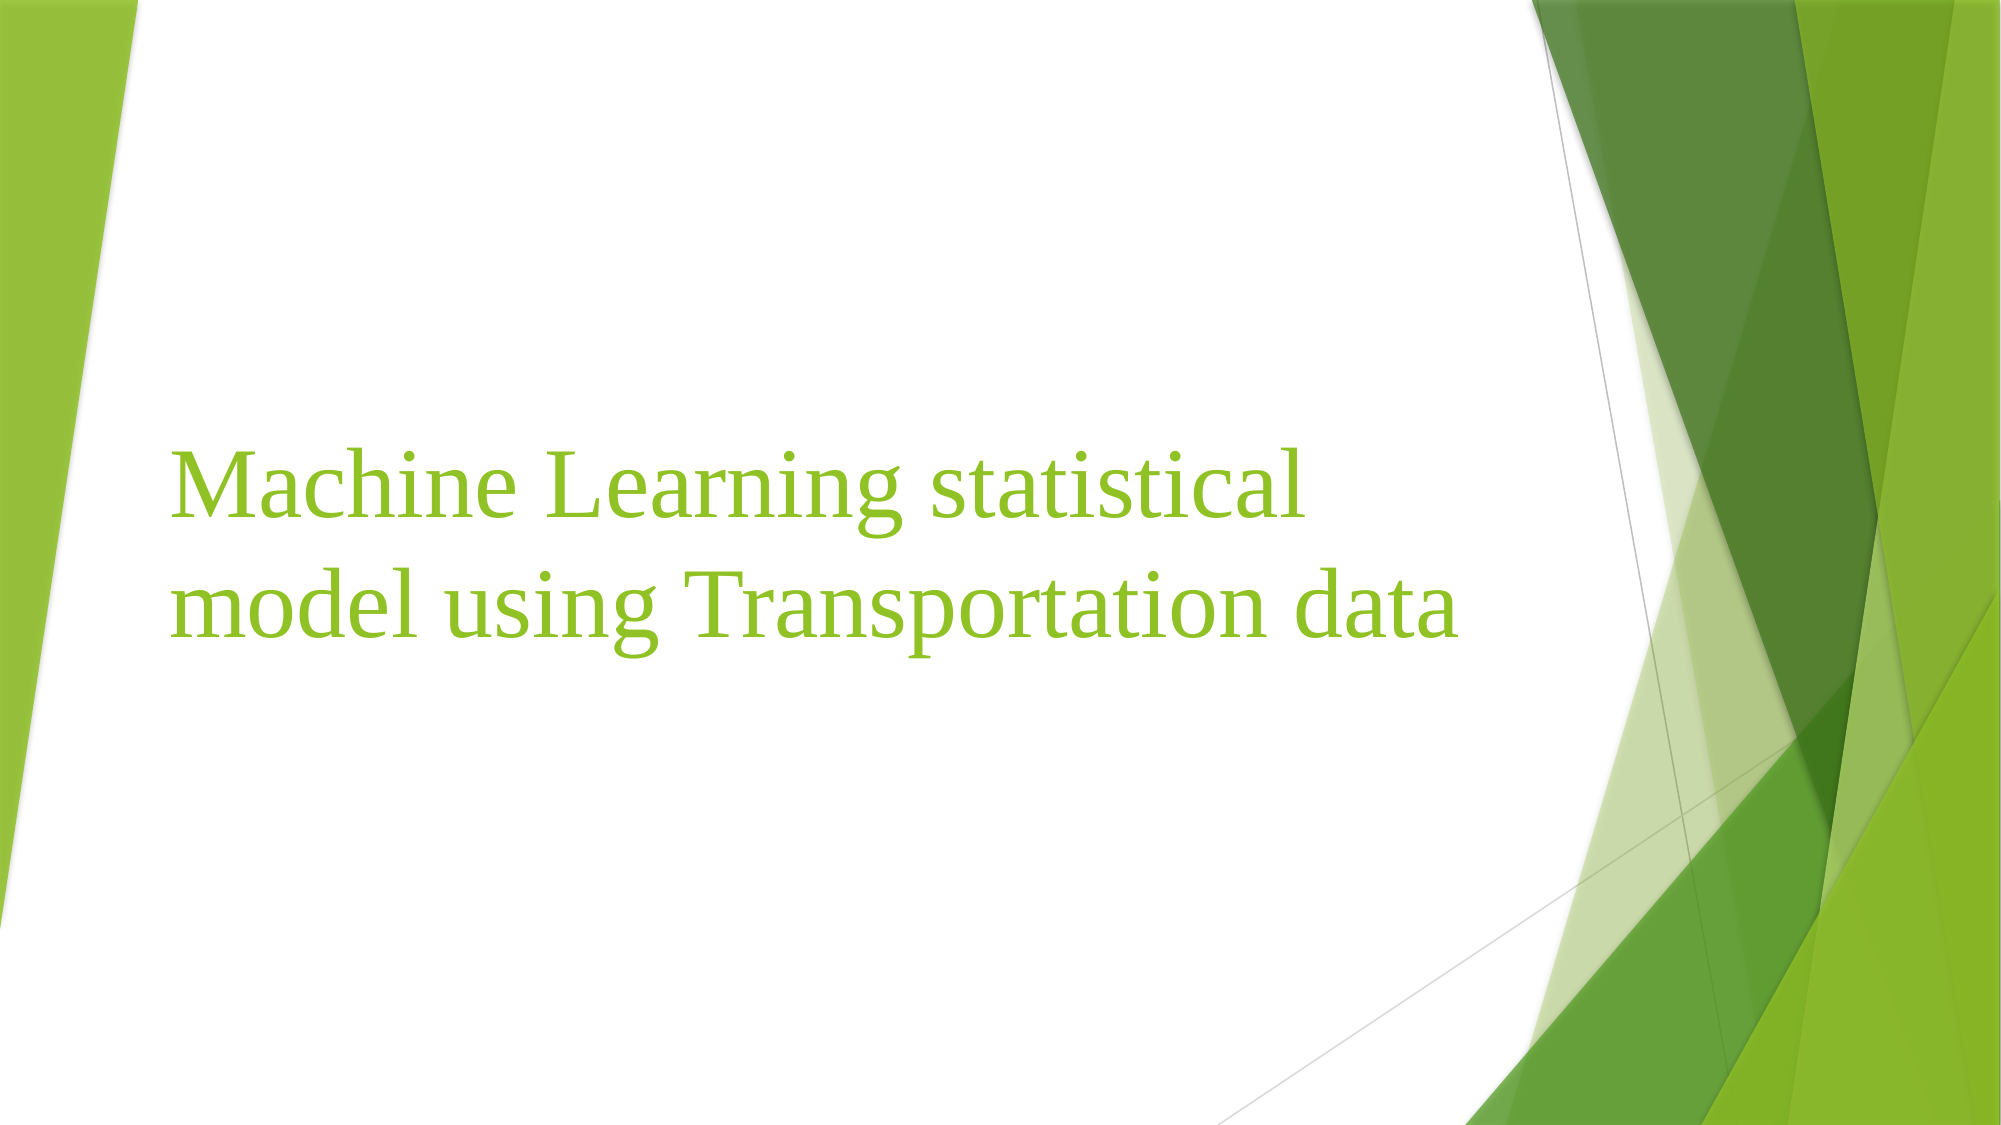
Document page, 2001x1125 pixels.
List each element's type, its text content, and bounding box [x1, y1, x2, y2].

title Machine Learning statistical model using Transportation data [154, 352, 1522, 665]
